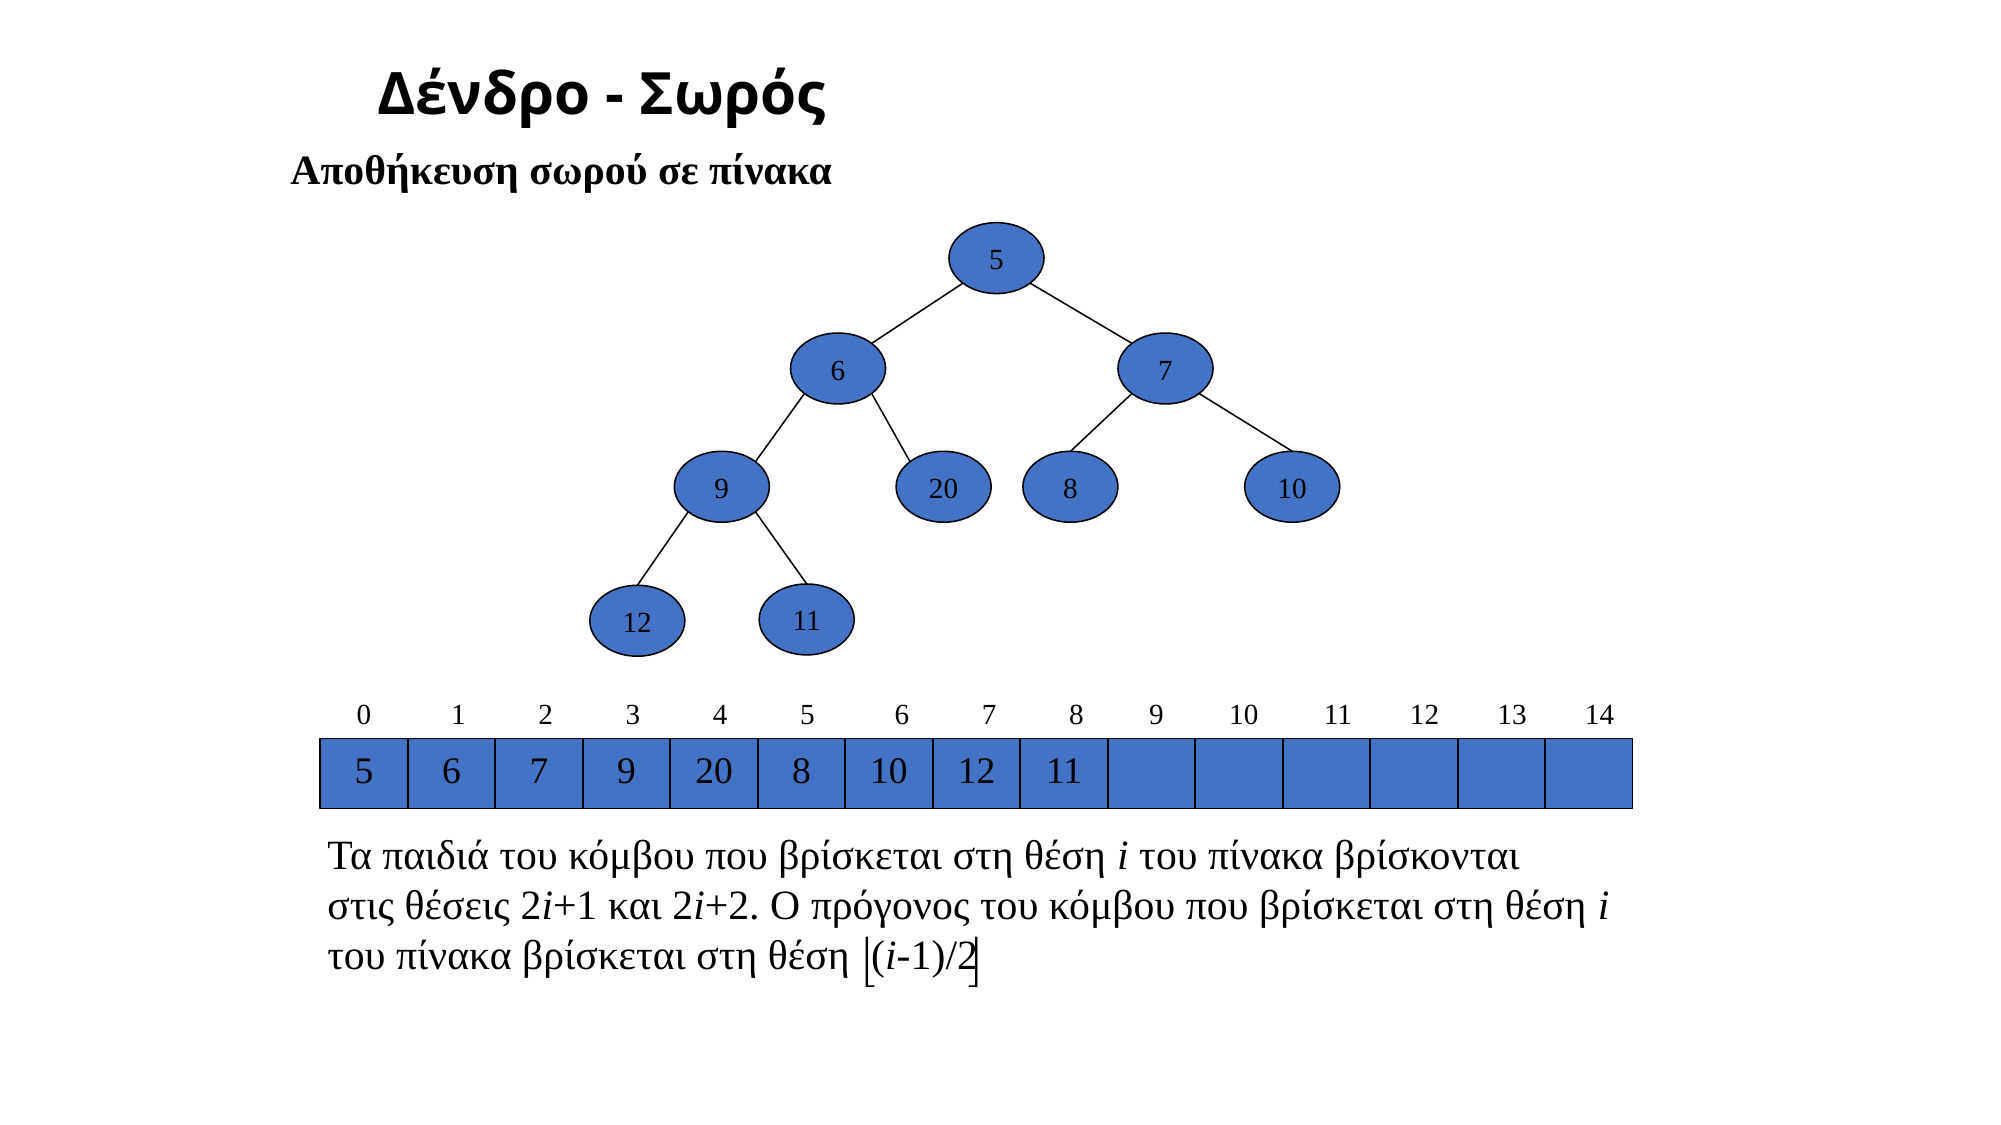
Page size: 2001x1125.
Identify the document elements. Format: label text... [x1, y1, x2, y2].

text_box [589, 222, 1340, 657]
text_box Τα παιδιά του κόμβου που βρίσκεται στη θέση i του πίνακα βρίσκονται στις θέσεις 2i+1 και 2i+2. Ο πρόγονος του κόμβου που βρίσκεται στη θέση i του πίνακα βρίσκεται στη θέση (i-1)/2 [312, 820, 1625, 986]
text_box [320, 738, 1633, 809]
title Δένδρο - Σωρός [362, 54, 1638, 138]
text_box 0 1 2 3 4 5 6 7 8 9 10 11 12 13 14 [334, 687, 1637, 738]
text_box  [953, 925, 997, 1001]
text_box Αποθήκευση σωρού σε πίνακα [275, 135, 848, 200]
text_box  [847, 925, 892, 1001]
